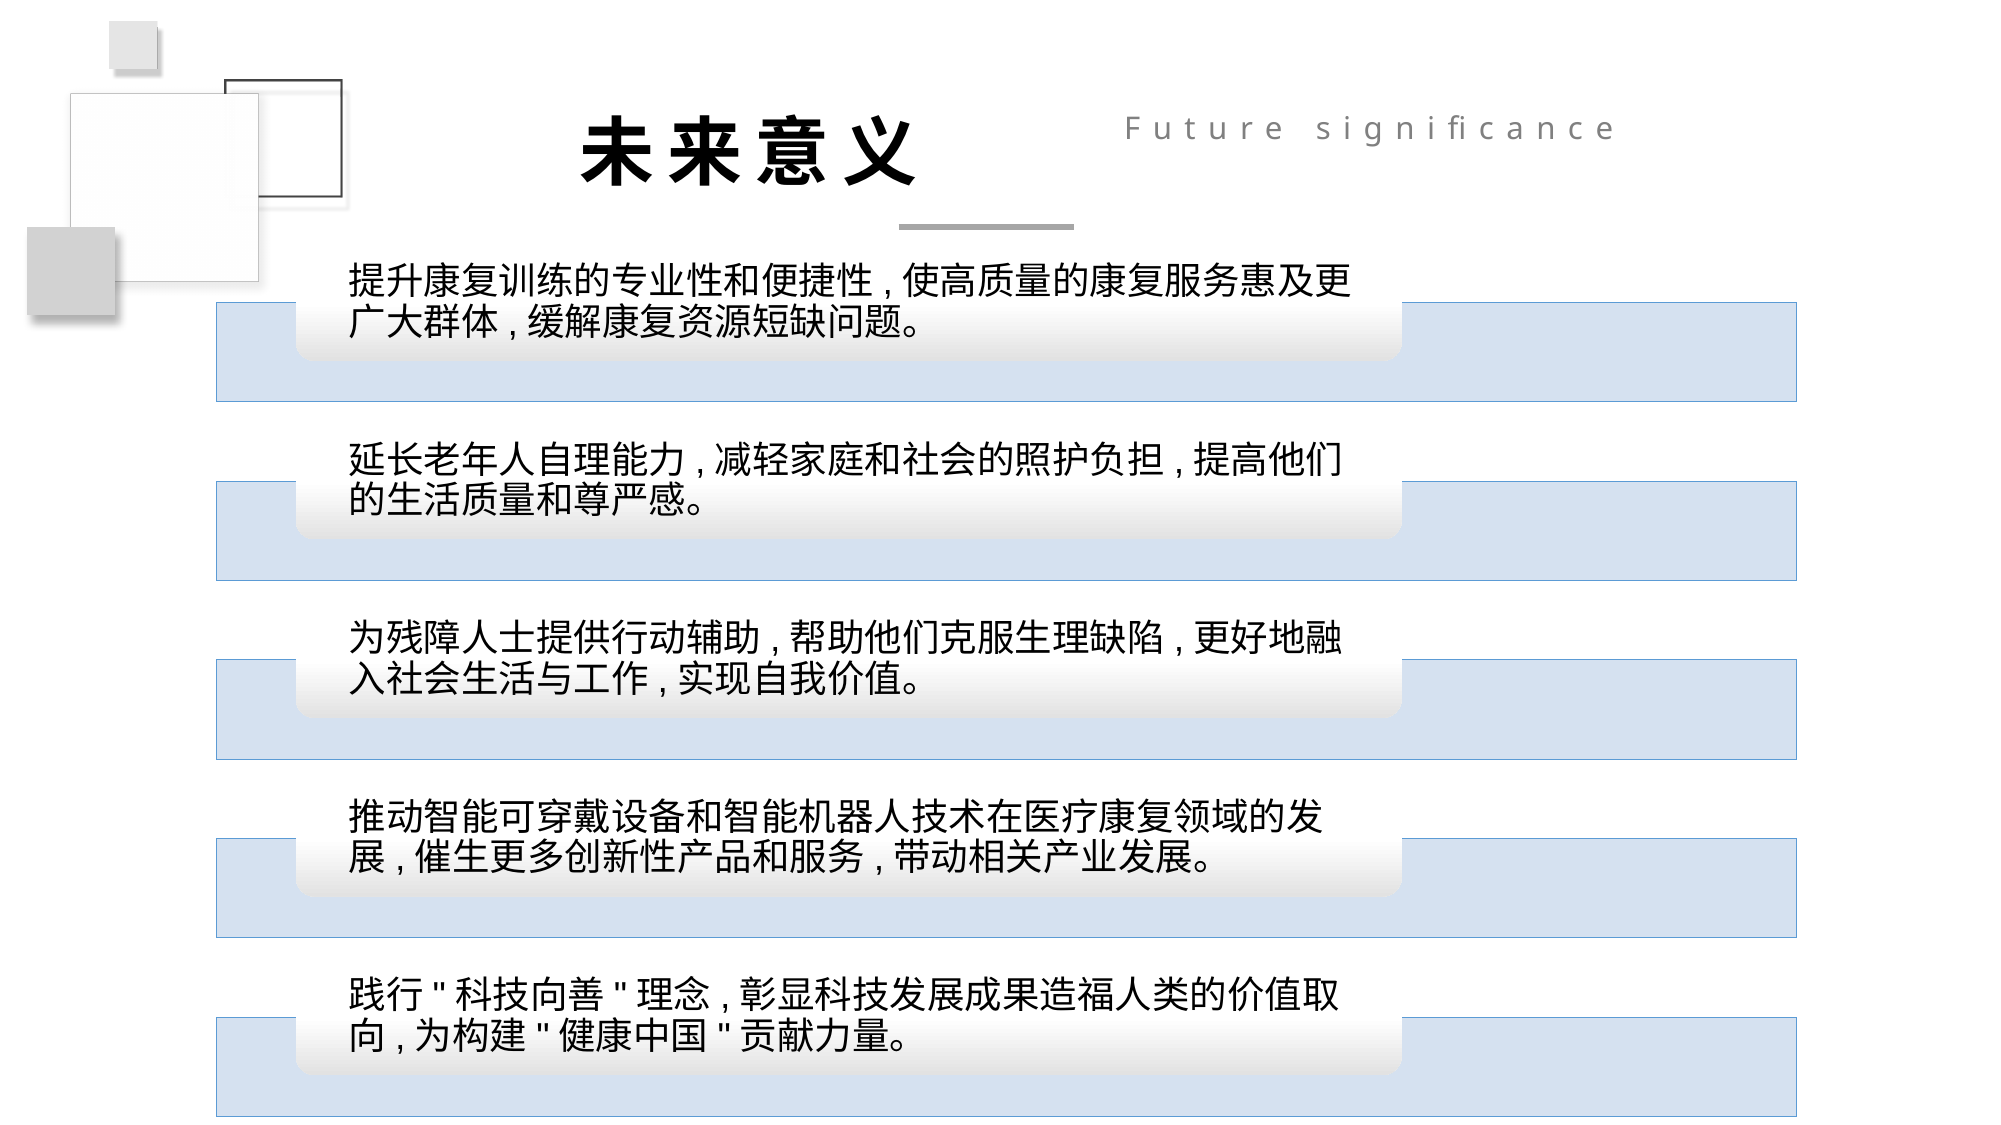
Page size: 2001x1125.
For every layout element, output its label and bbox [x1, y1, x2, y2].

text_box [216, 236, 1797, 1125]
text_box [182, 96, 1818, 203]
picture [109, 21, 165, 80]
picture [23, 79, 352, 332]
